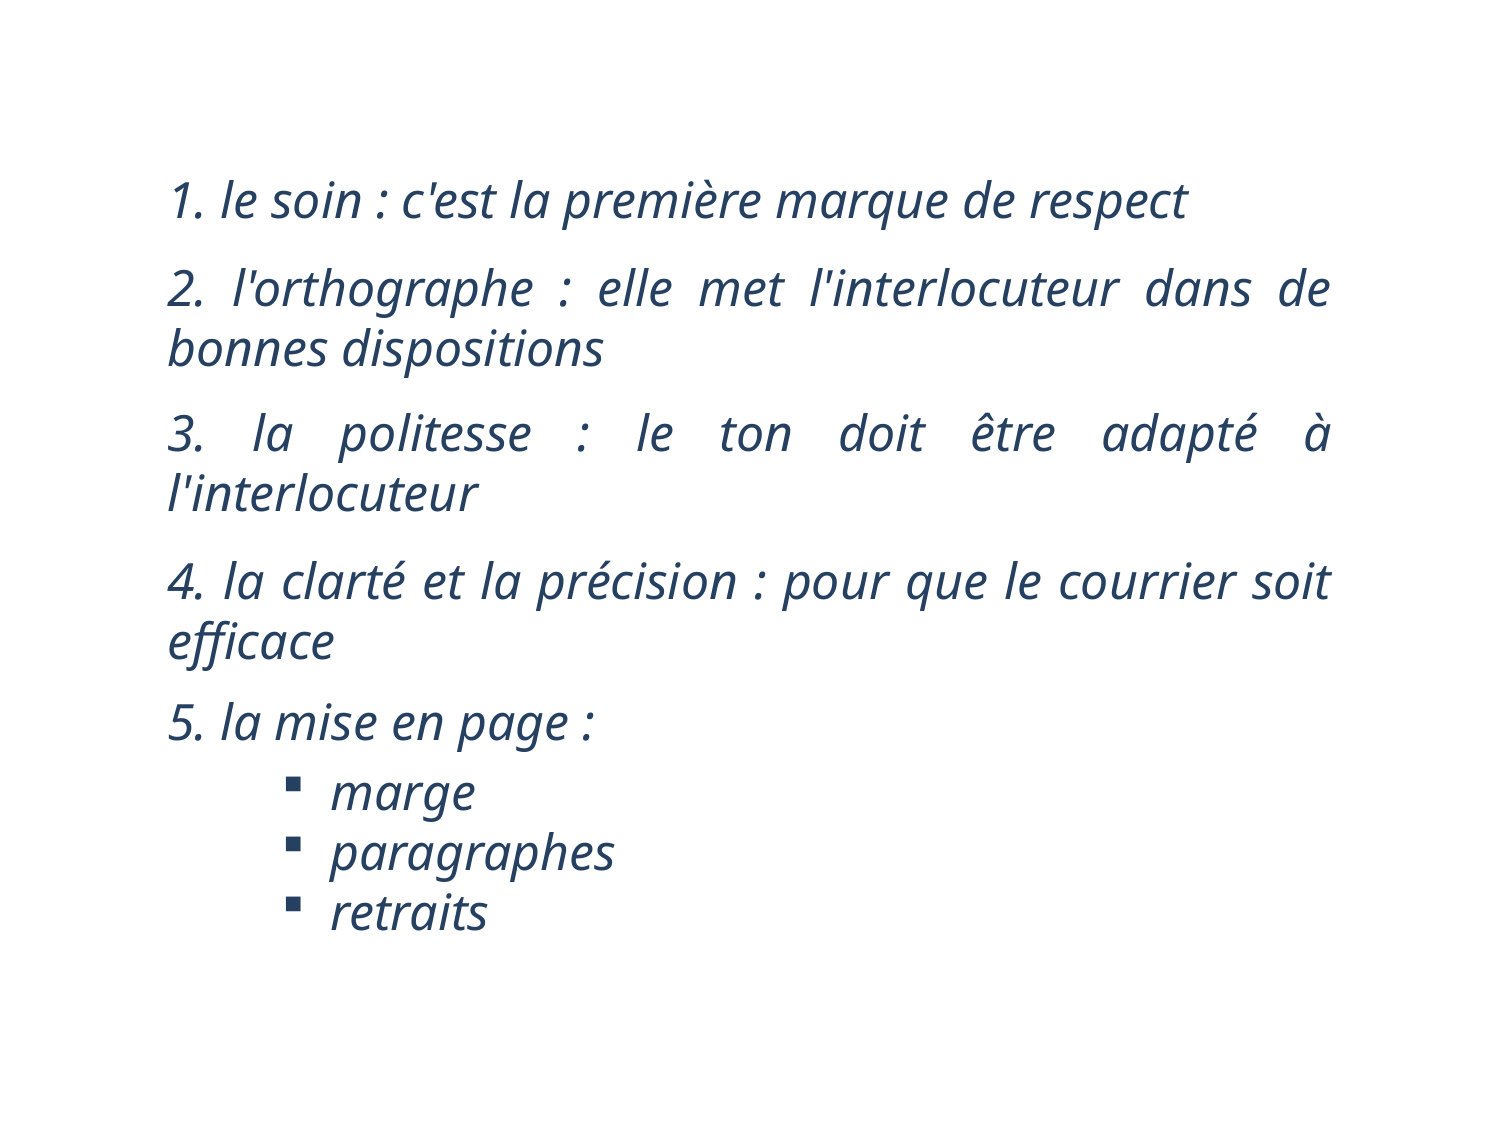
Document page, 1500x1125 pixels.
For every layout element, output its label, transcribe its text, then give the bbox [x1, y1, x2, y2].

text_box 2. l'orthographe : elle met l'interlocuteur dans de bonnes dispositions [152, 249, 1348, 384]
text_box 1. le soin : c'est la première marque de respect [152, 161, 1348, 237]
text_box 5. la mise en page : [152, 682, 1348, 753]
text_box marge paragraphes retraits [152, 753, 1348, 949]
text_box 3. la politesse : le ton doit être adapté à l'interlocuteur [152, 394, 1348, 529]
text_box 4. la clarté et la précision : pour que le courrier soit efficace [152, 542, 1348, 677]
